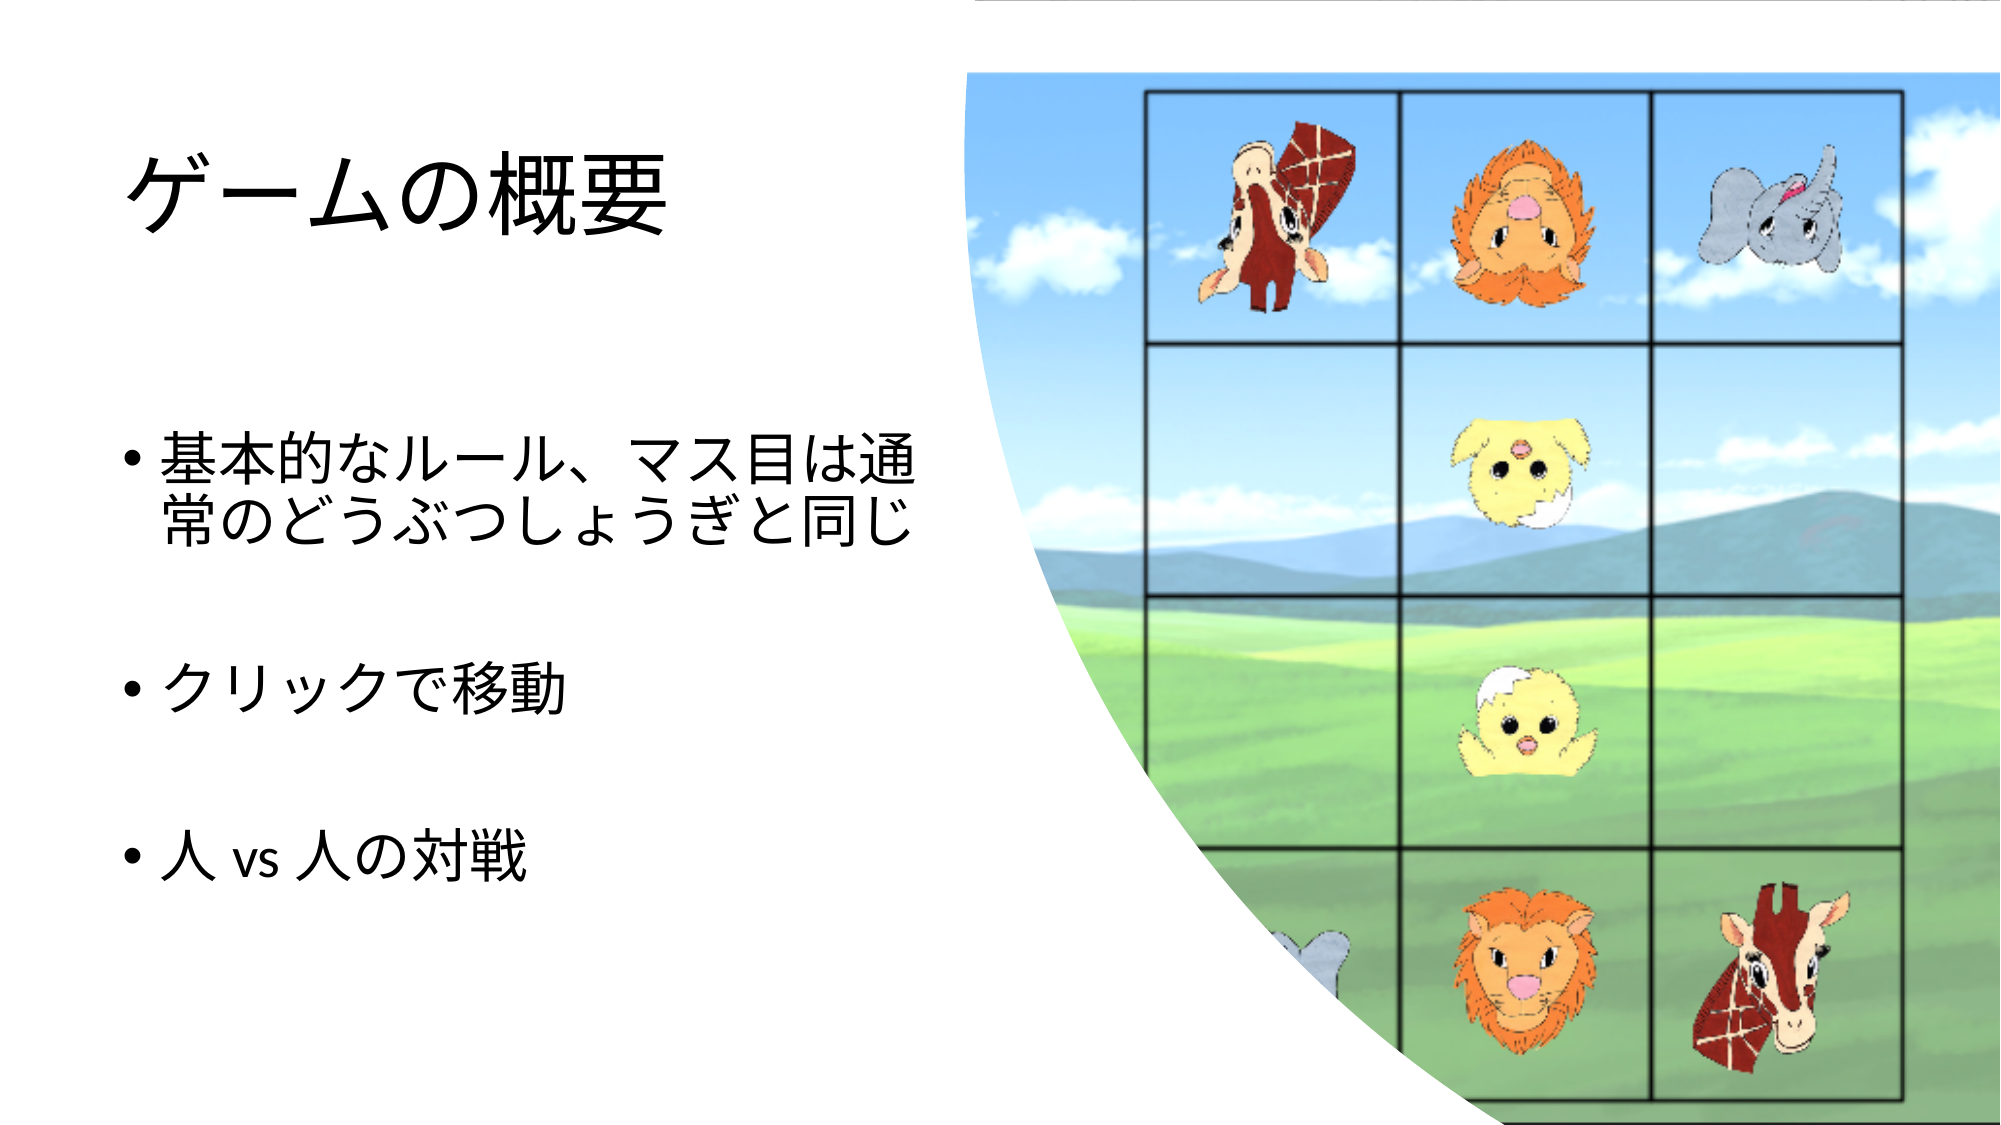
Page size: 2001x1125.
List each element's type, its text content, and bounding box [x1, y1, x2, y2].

list 基本的なルール、マス目は通常のどうぶつしょうぎと同じ クリックで移動 人vs人の対戦 [107, 422, 948, 991]
picture [964, 0, 2000, 1125]
title ゲームの概要 [107, 59, 948, 338]
